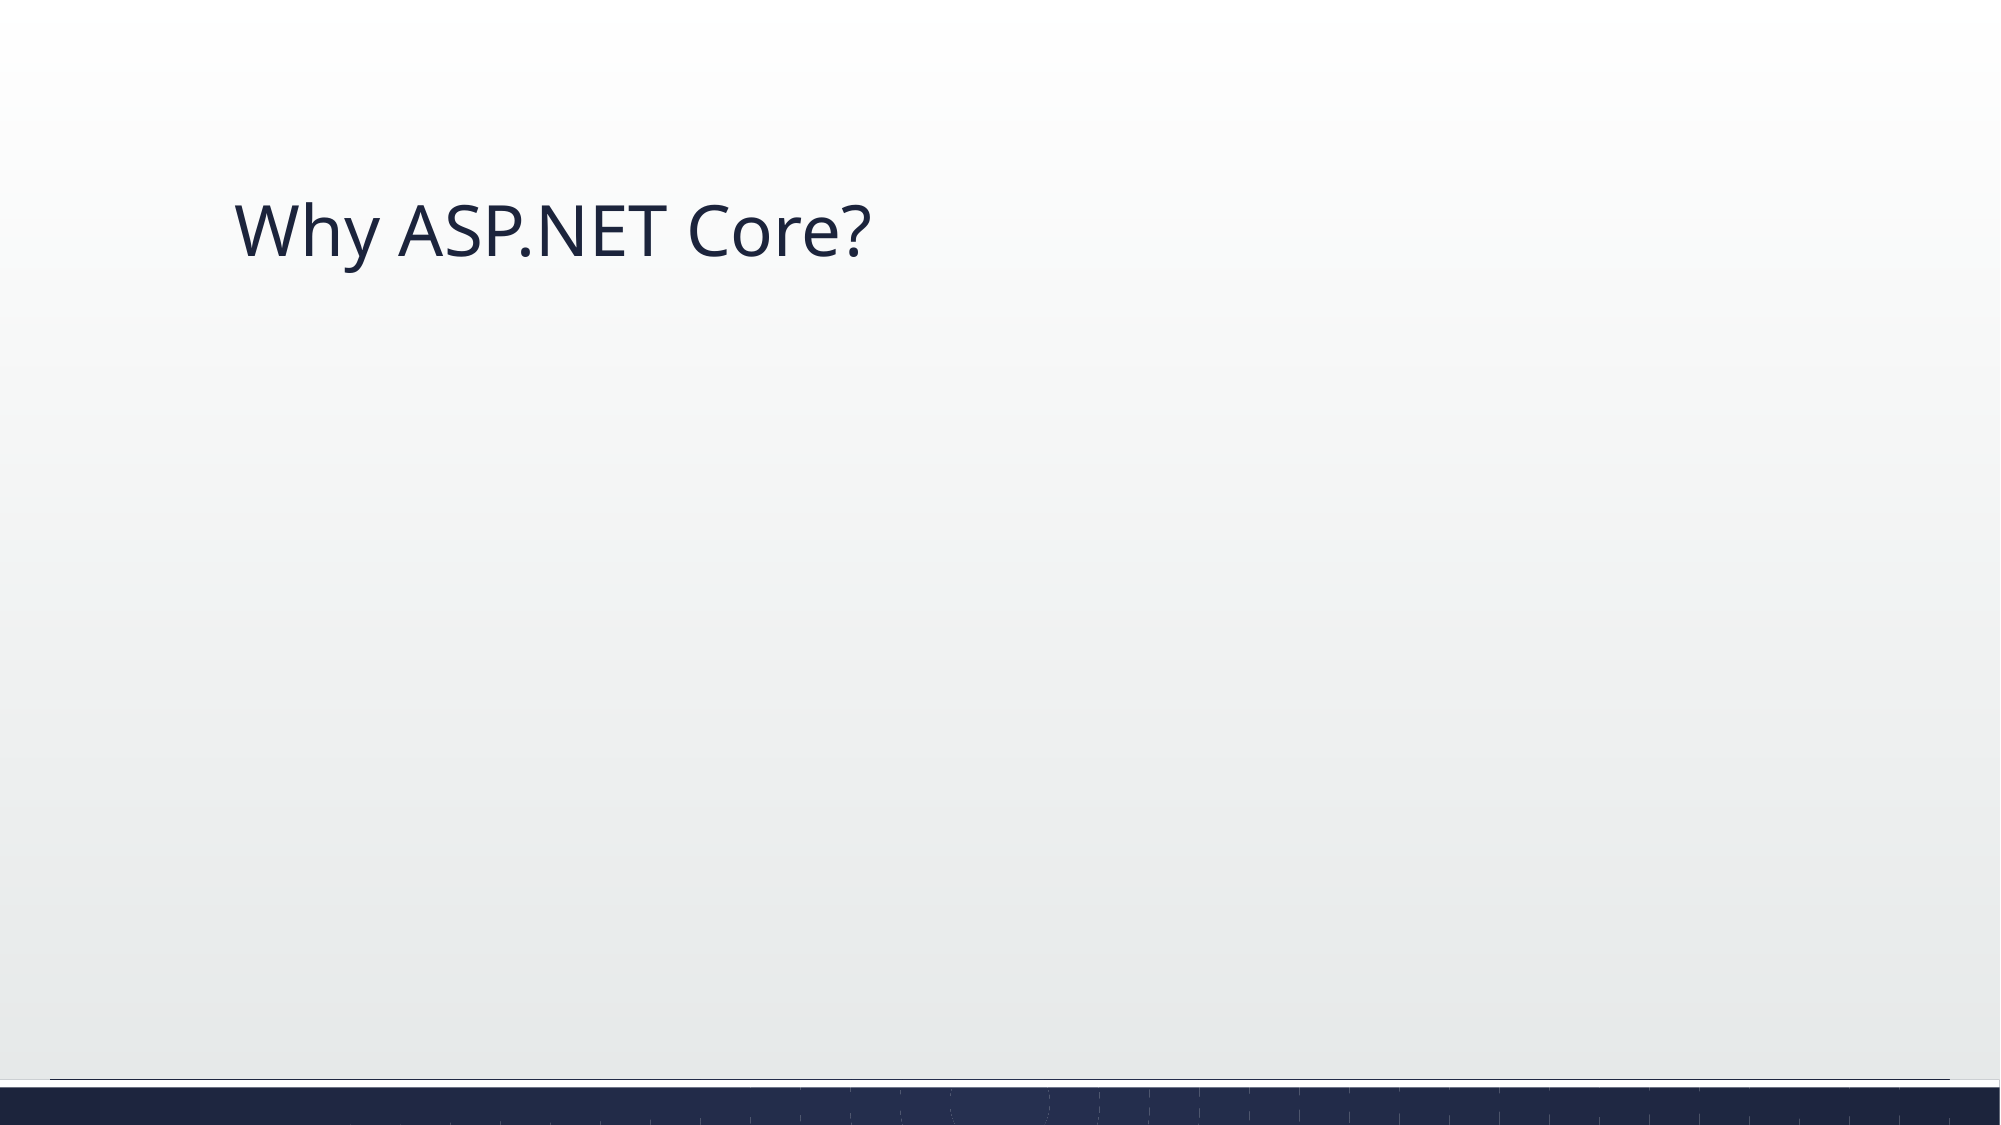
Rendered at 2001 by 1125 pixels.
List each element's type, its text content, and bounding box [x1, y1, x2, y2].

title Why ASP.NET Core? [219, 76, 1780, 279]
